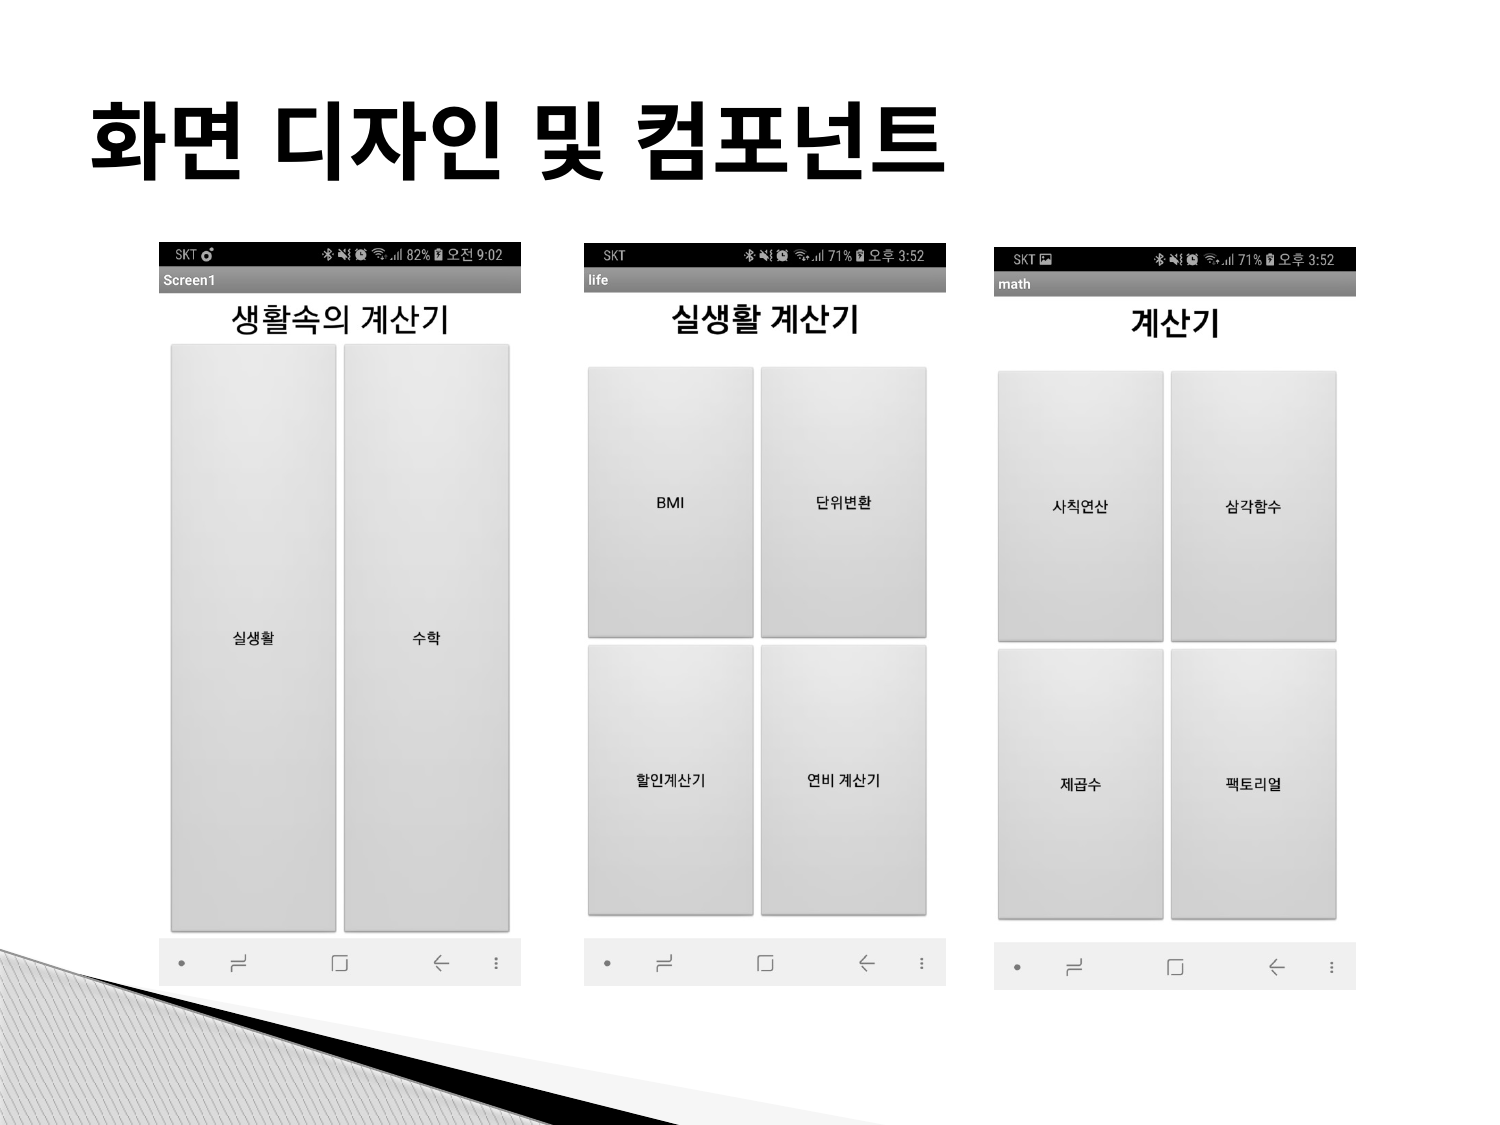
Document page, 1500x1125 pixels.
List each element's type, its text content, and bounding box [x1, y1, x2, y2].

picture [993, 247, 1356, 990]
picture [584, 242, 946, 986]
title 화면 디자인 및 컴포넌트 [75, 45, 1425, 233]
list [159, 242, 521, 986]
